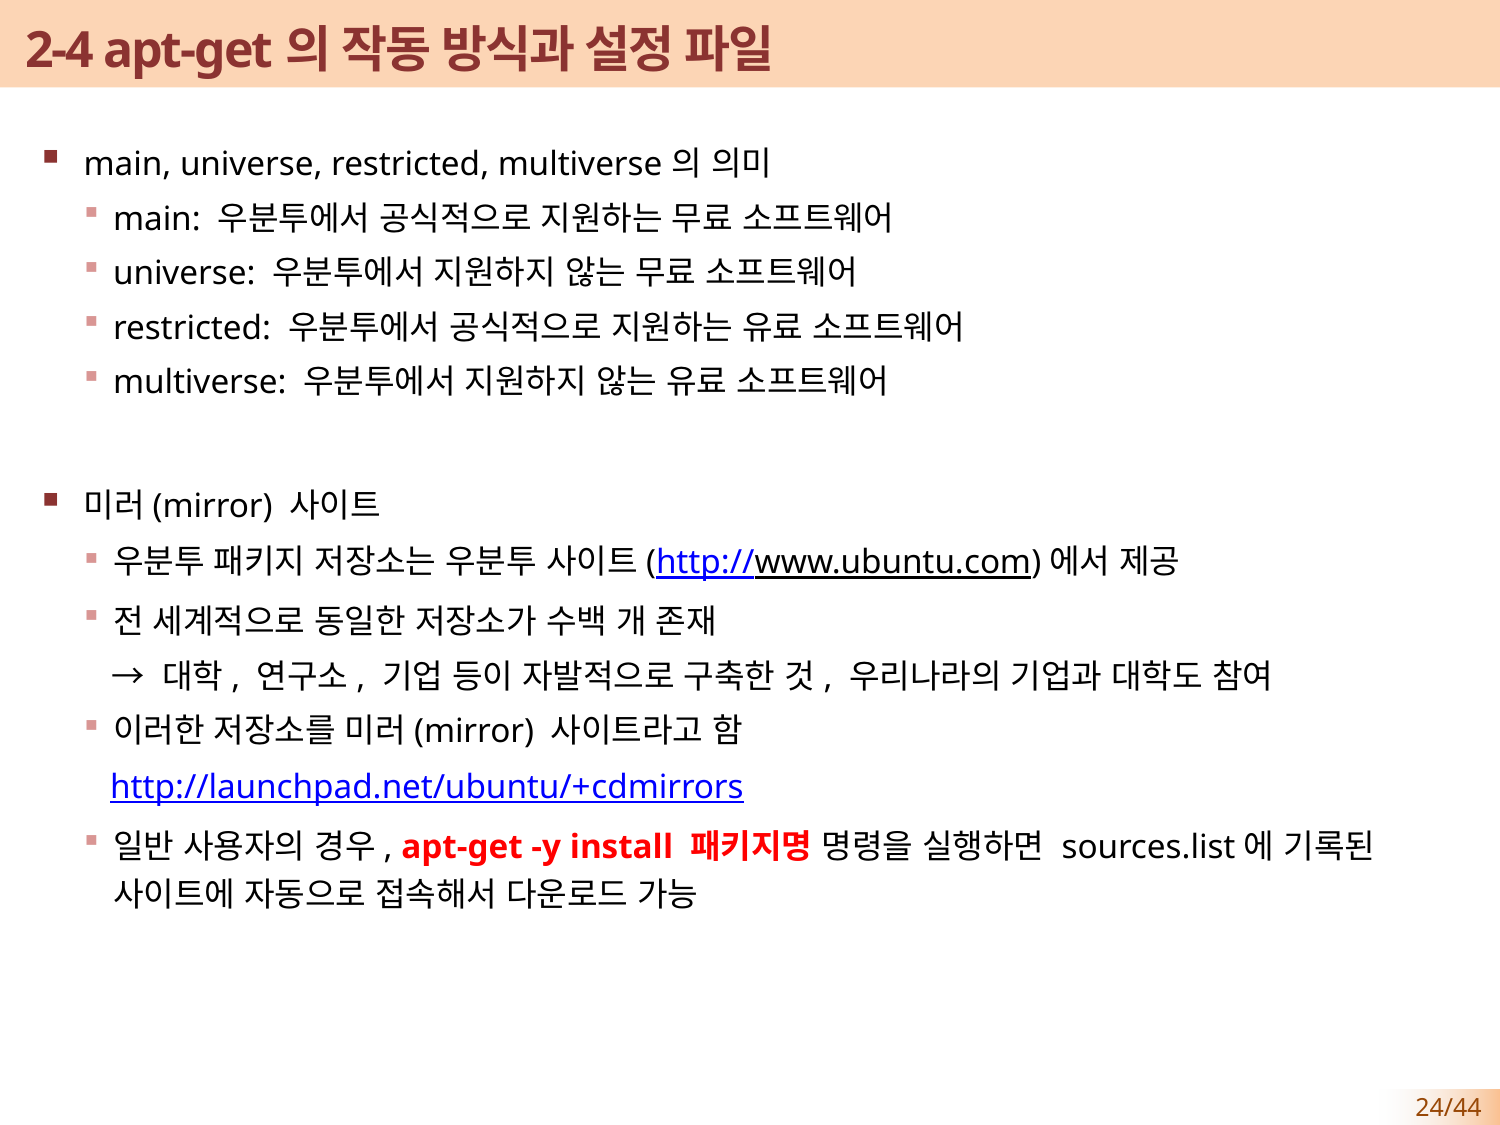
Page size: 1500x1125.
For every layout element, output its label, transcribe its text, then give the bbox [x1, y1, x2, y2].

title 2-4 apt-get의 작동 방식과 설정 파일 [10, 8, 1260, 87]
list main, universe, restricted, multiverse의 의미 main: 우분투에서 공식적으로 지원하는 무료 소프트웨어 universe: 우분투에서 지원하지 않는 무료 소프트웨어 restricted: 우분투에서 공식적으로 지원하는 유료 소프트웨어 multiverse: 우분투에서 지원하지 않는 유료 소프트웨어 미러(mirror) 사이트 우분투 패키지 저장소는 우분투 사이트(http://www.ubuntu.com)에서 제공 전 세계적으로 동일한 저장소가 수백 개 존재 → 대학, 연구소, 기업 등이 자발적으로 구축한 것, 우리나라의 기업과 대학도 참여 이러한 저장소를 미러(mirror) 사이트라고 함 http://launchpad.net/ubuntu/+cdmirrors 일반 사용자의 경우, apt-get -y install 패키지명 명령을 실행하면 sources.list에 기록된 사이트에 자동으로 접속해서 다운로드 가능 [10, 126, 1481, 1057]
